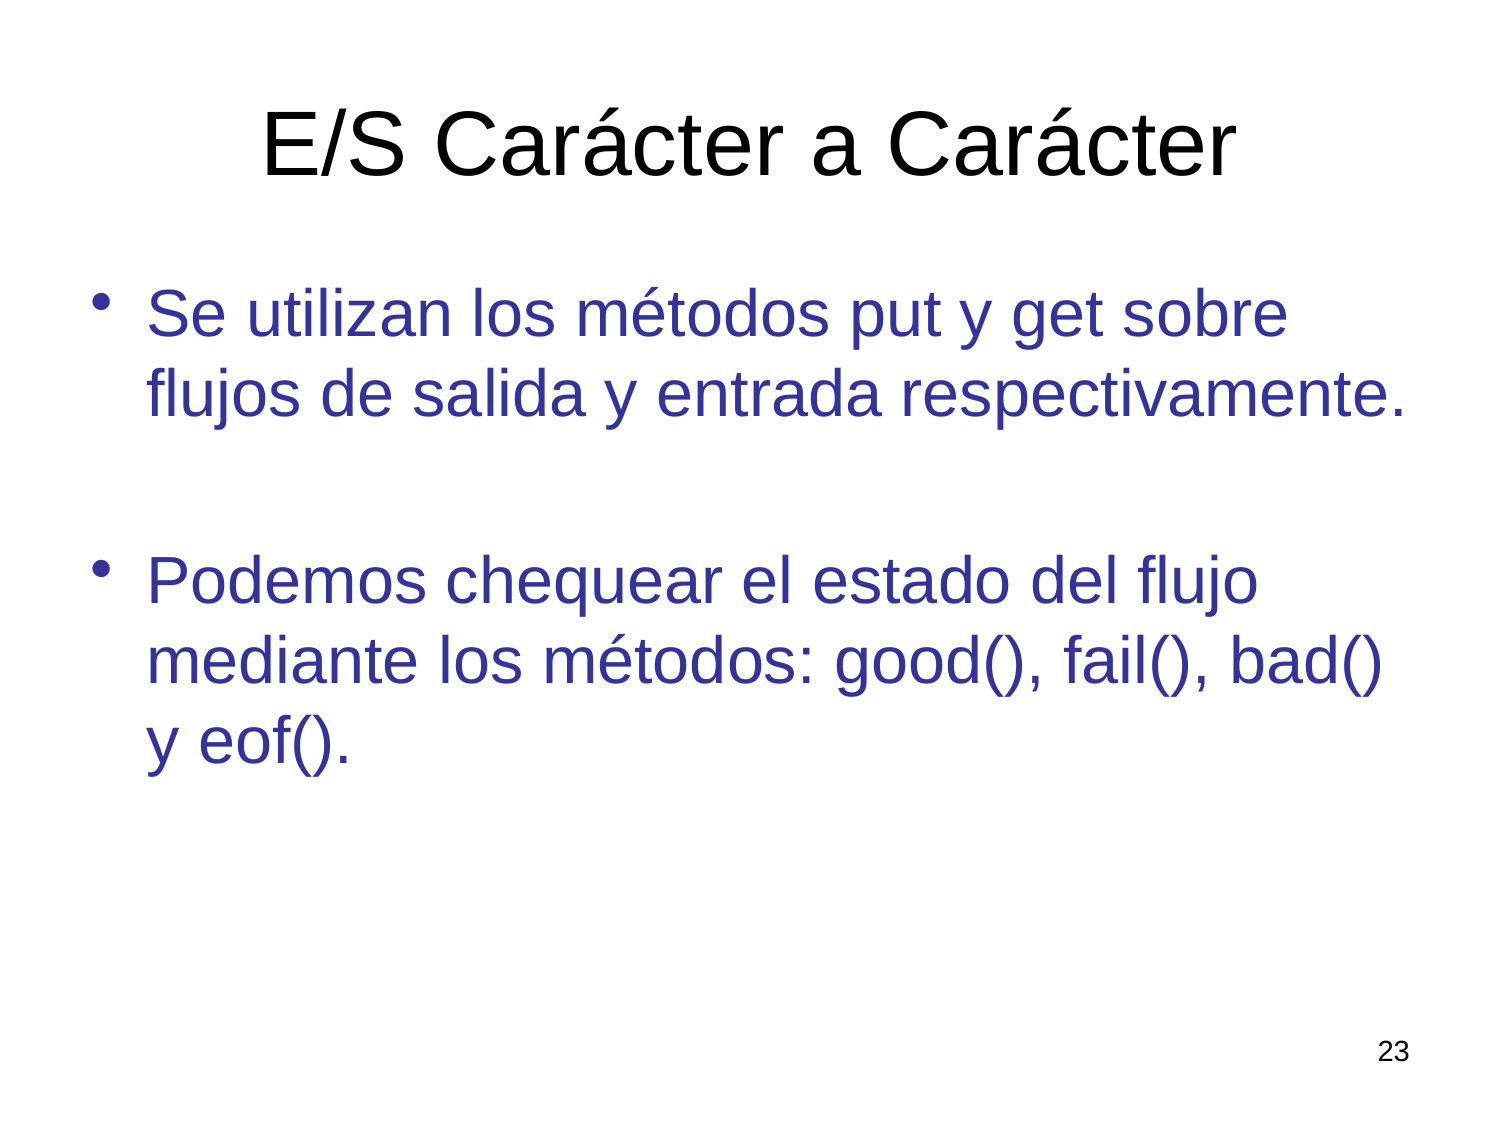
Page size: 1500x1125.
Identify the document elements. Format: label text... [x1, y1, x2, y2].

slide_number 23 [1074, 1024, 1426, 1103]
title E/S Carácter a Carácter [74, 44, 1426, 233]
list Se utilizan los métodos put y get sobre flujos de salida y entrada respectivamente. Podemos chequear el estado del flujo mediante los métodos: good(), fail(), bad() y eof(). [74, 262, 1426, 1006]
